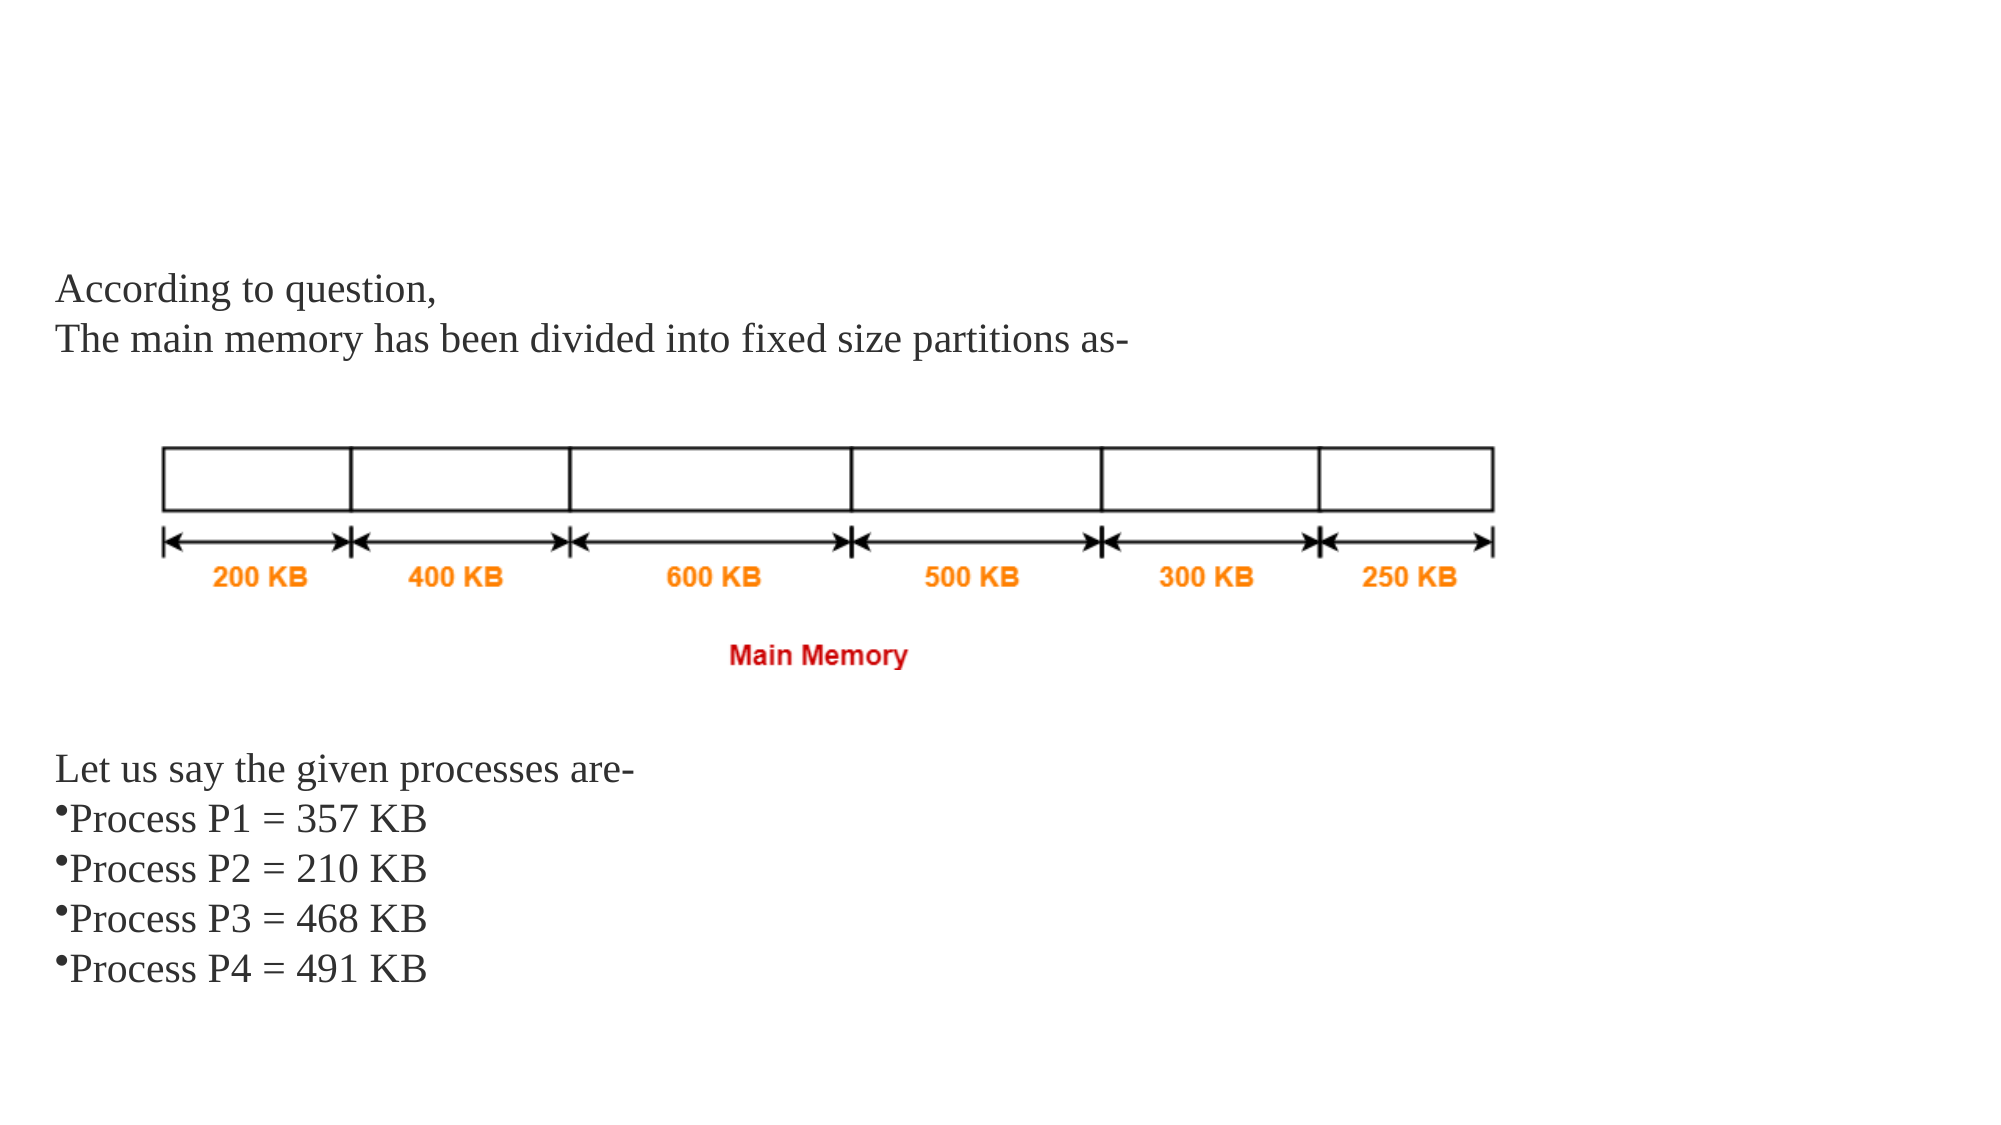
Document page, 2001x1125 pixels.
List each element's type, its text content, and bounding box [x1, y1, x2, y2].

text_box According to question, The main memory has been divided into fixed size partitions as- Let us say the given processes are- Process P1 = 357 KB Process P2 = 210 KB Process P3 = 468 KB Process P4 = 491 KB [54, 0, 1644, 1125]
picture [149, 446, 1508, 670]
